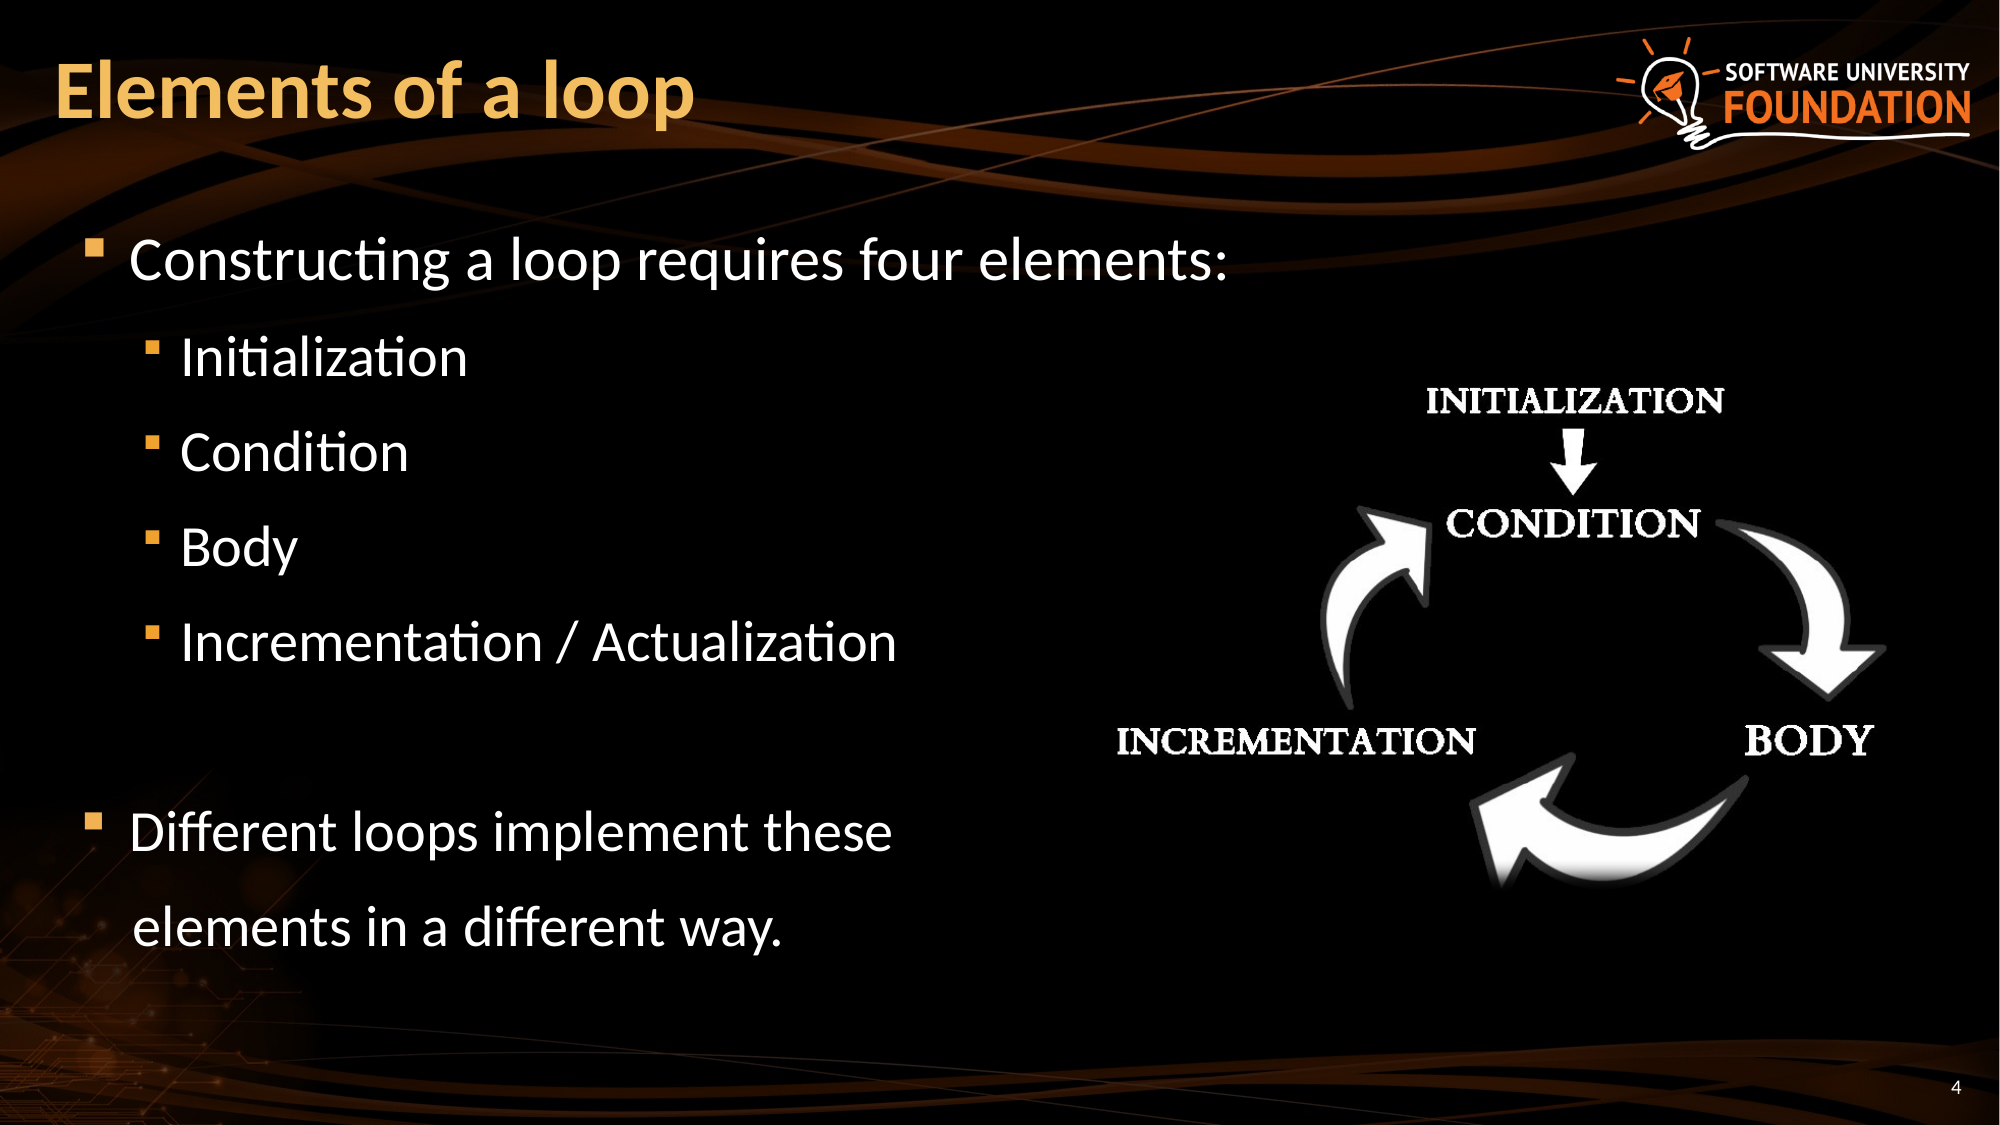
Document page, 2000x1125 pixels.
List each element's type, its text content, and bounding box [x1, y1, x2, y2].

slide_number 4 [1897, 1070, 1968, 1103]
list Constructing a loop requires four elements: Initialization Condition Body Incrementation / Actualization Different loops implement these elements in a different way. [62, 212, 1275, 1000]
title Elements of a loop [37, 0, 1609, 183]
picture [0, 0, 2000, 1125]
